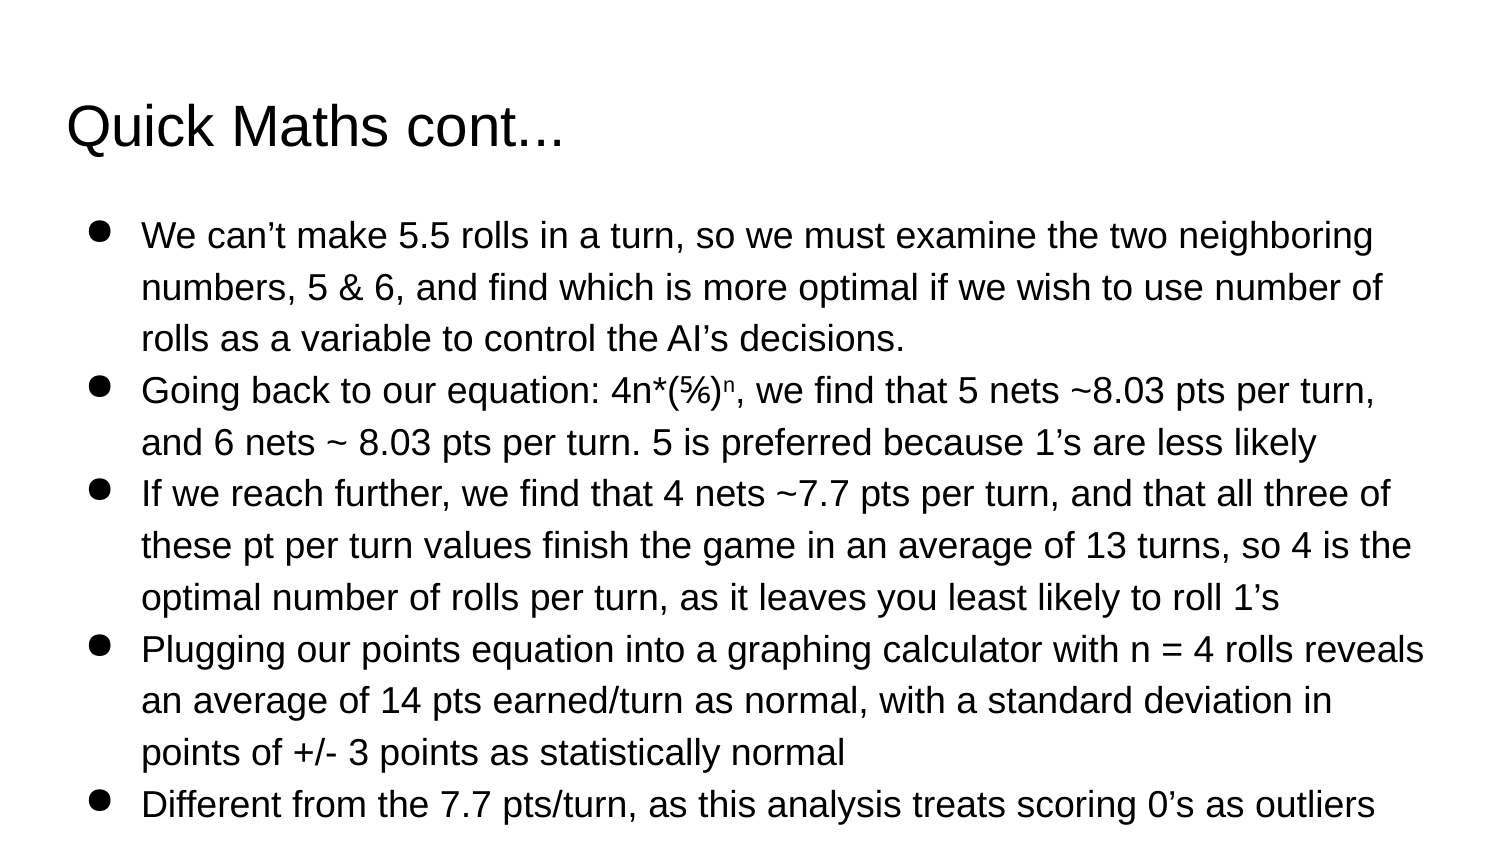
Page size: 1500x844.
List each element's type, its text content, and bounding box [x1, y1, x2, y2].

list We can’t make 5.5 rolls in a turn, so we must examine the two neighboring numbers, 5 & 6, and find which is more optimal if we wish to use number of rolls as a variable to control the AI’s decisions. Going back to our equation: 4n*(⅚)n, we find that 5 nets ~8.03 pts per turn, and 6 nets ~ 8.03 pts per turn. 5 is preferred because 1’s are less likely If we reach further, we find that 4 nets ~7.7 pts per turn, and that all three of these pt per turn values finish the game in an average of 13 turns, so 4 is the optimal number of rolls per turn, as it leaves you least likely to roll 1’s Plugging our points equation into a graphing calculator with n = 4 rolls reveals an average of 14 pts earned/turn as normal, with a standard deviation in points of +/- 3 points as statistically normal Different from the 7.7 pts/turn, as this analysis treats scoring 0’s as outliers [51, 189, 1449, 844]
title Quick Maths cont... [51, 72, 1449, 167]
